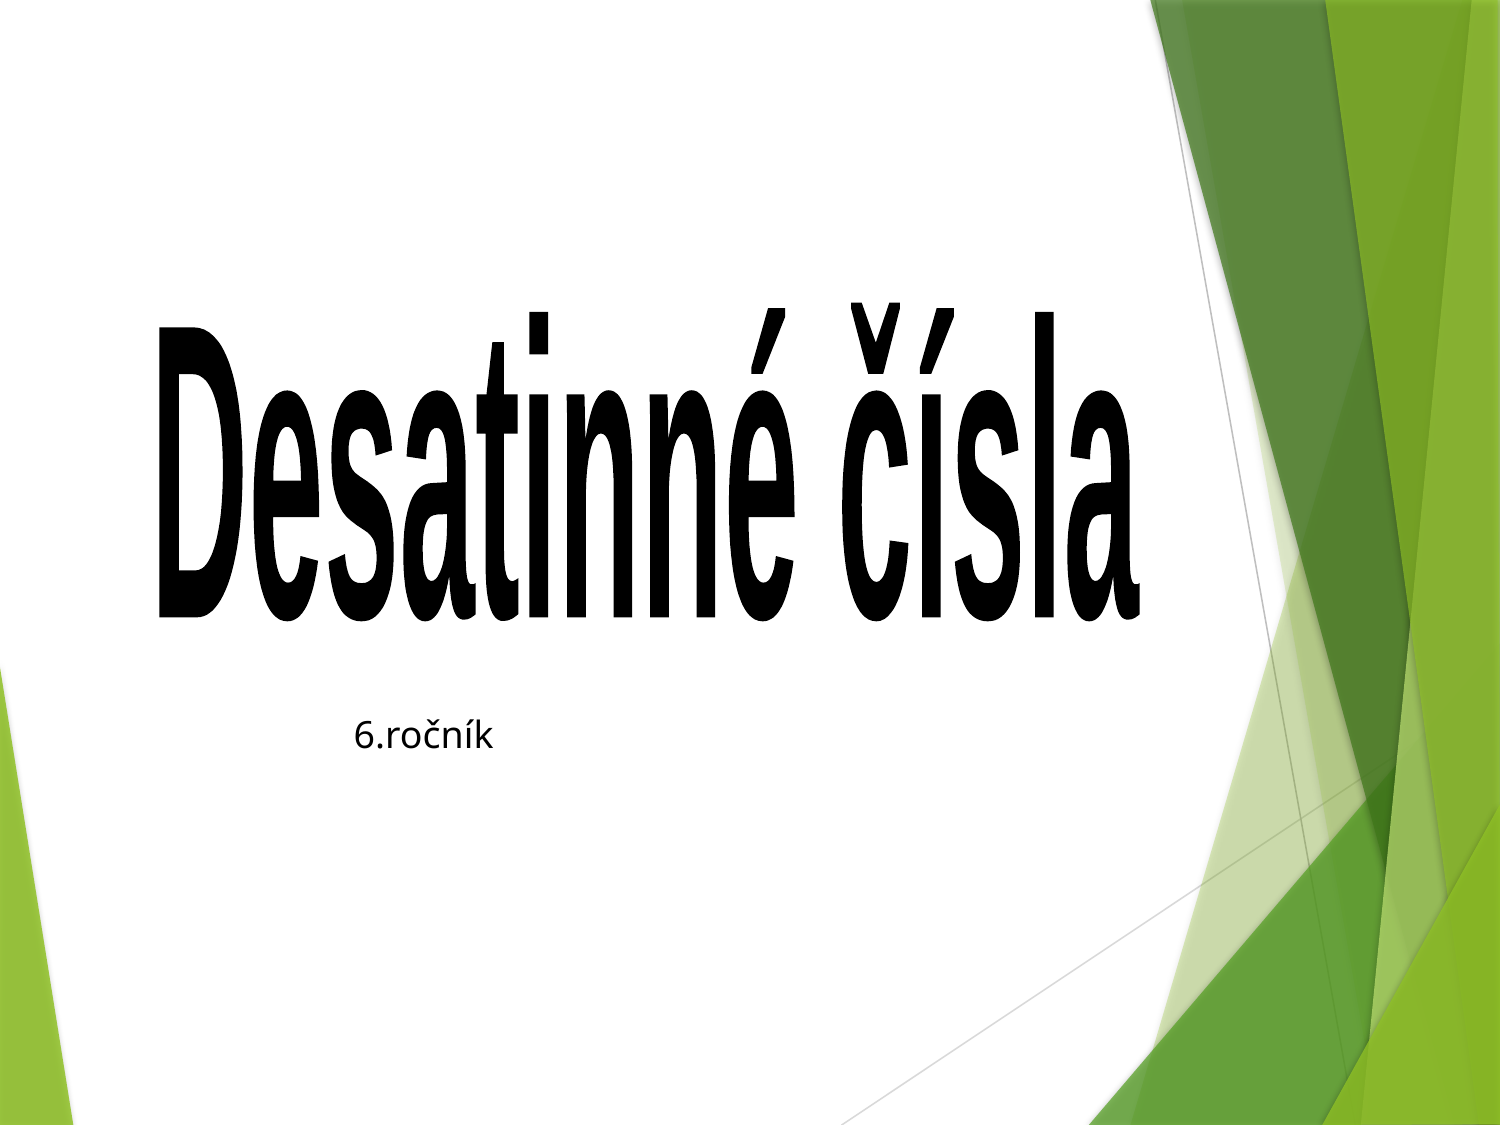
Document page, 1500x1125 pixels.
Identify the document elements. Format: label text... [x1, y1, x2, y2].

text_box 6.ročník [338, 704, 509, 764]
